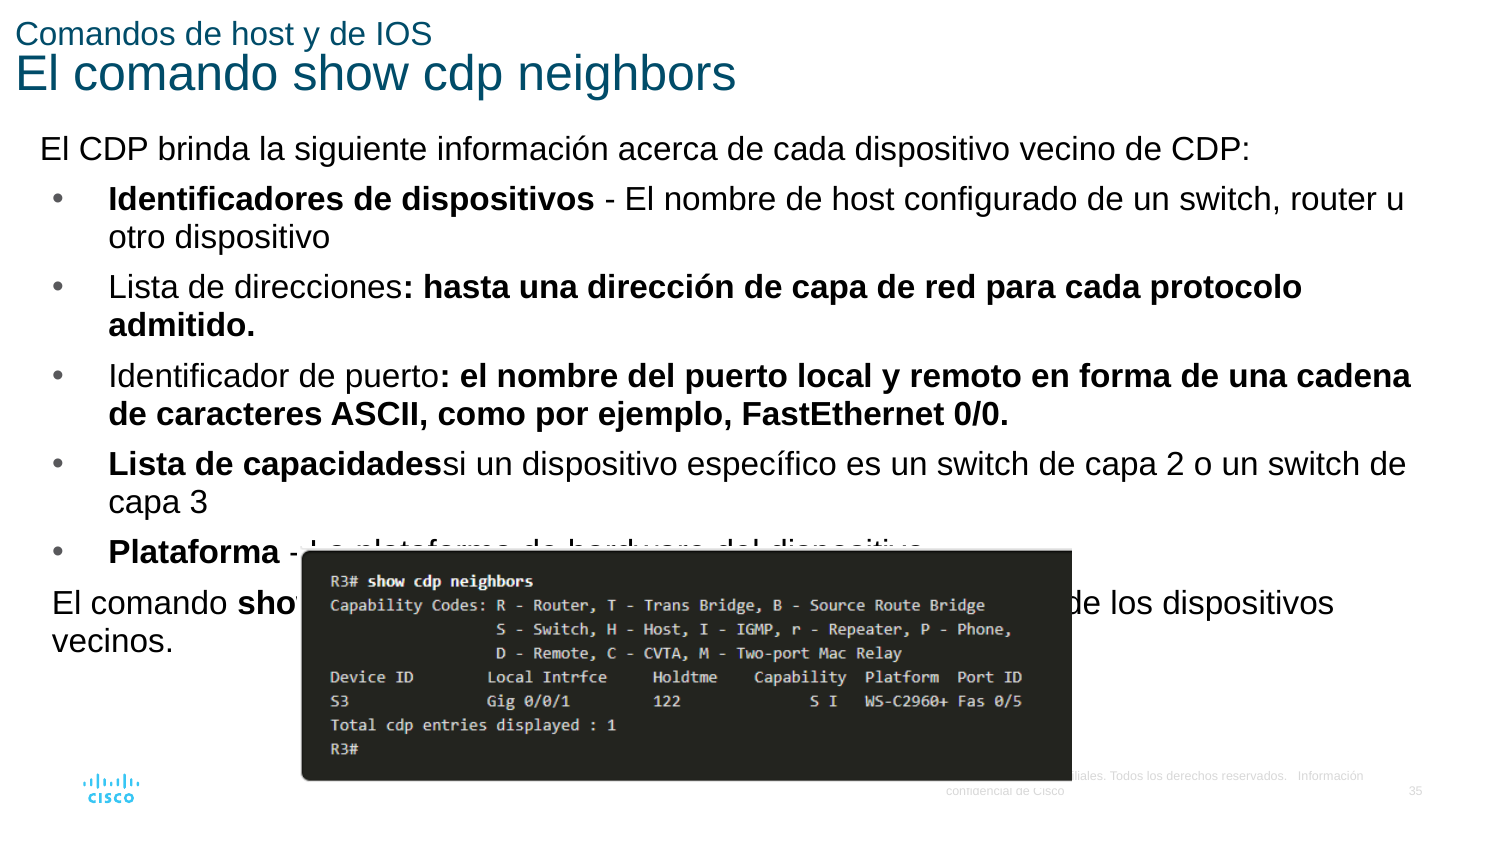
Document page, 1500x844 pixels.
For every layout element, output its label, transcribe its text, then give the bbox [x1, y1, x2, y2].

title Comandos de host y de IOS El comando show cdp neighbors [0, 0, 1369, 121]
picture [297, 545, 1072, 788]
list El CDP brinda la siguiente información acerca de cada dispositivo vecino de CDP: Identificadores de dispositivos - El nombre de host configurado de un switch, router u otro dispositivo Lista de direcciones: hasta una dirección de capa de red para cada protocolo admitido. Identificador de puerto: el nombre del puerto local y remoto en forma de una cadena de caracteres ASCII, como por ejemplo, FastEthernet 0/0. Lista de capacidadessi un dispositivo específico es un switch de capa 2 o un switch de capa 3 Plataforma - La plataforma de hardware del dispositivo. El comando show cdp neighbors detail muestra las direcciones IP de los dispositivos vecinos. [24, 120, 1437, 577]
